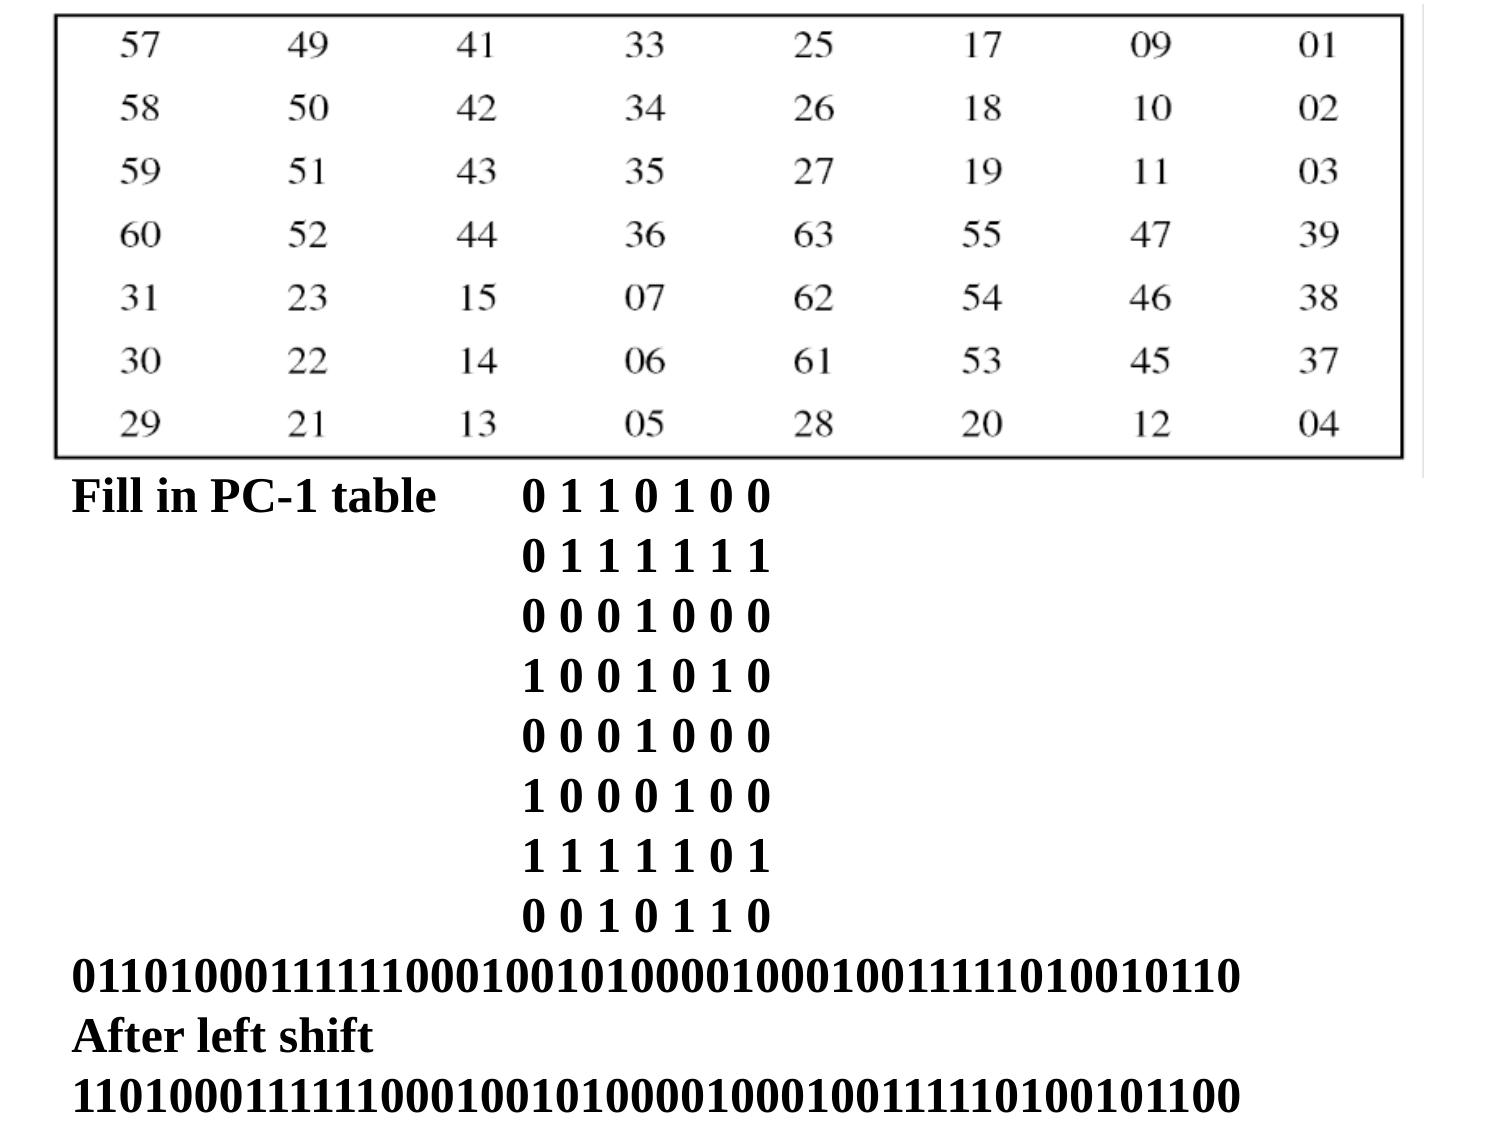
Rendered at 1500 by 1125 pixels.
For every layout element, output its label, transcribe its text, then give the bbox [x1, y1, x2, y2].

picture [37, 4, 1426, 479]
text_box Fill in PC-1 table 0 1 1 0 1 0 0 0 1 1 1 1 1 1 0 0 0 1 0 0 0 1 0 0 1 0 1 0 0 0 0 1 0 0 0 1 0 0 0 1 0 0 1 1 1 1 1 0 1 0 0 1 0 1 1 0 011010001111110001001010000100010011111010010110 After left shift 110100011111100010010100001000100111110100101100 [56, 455, 1444, 1125]
